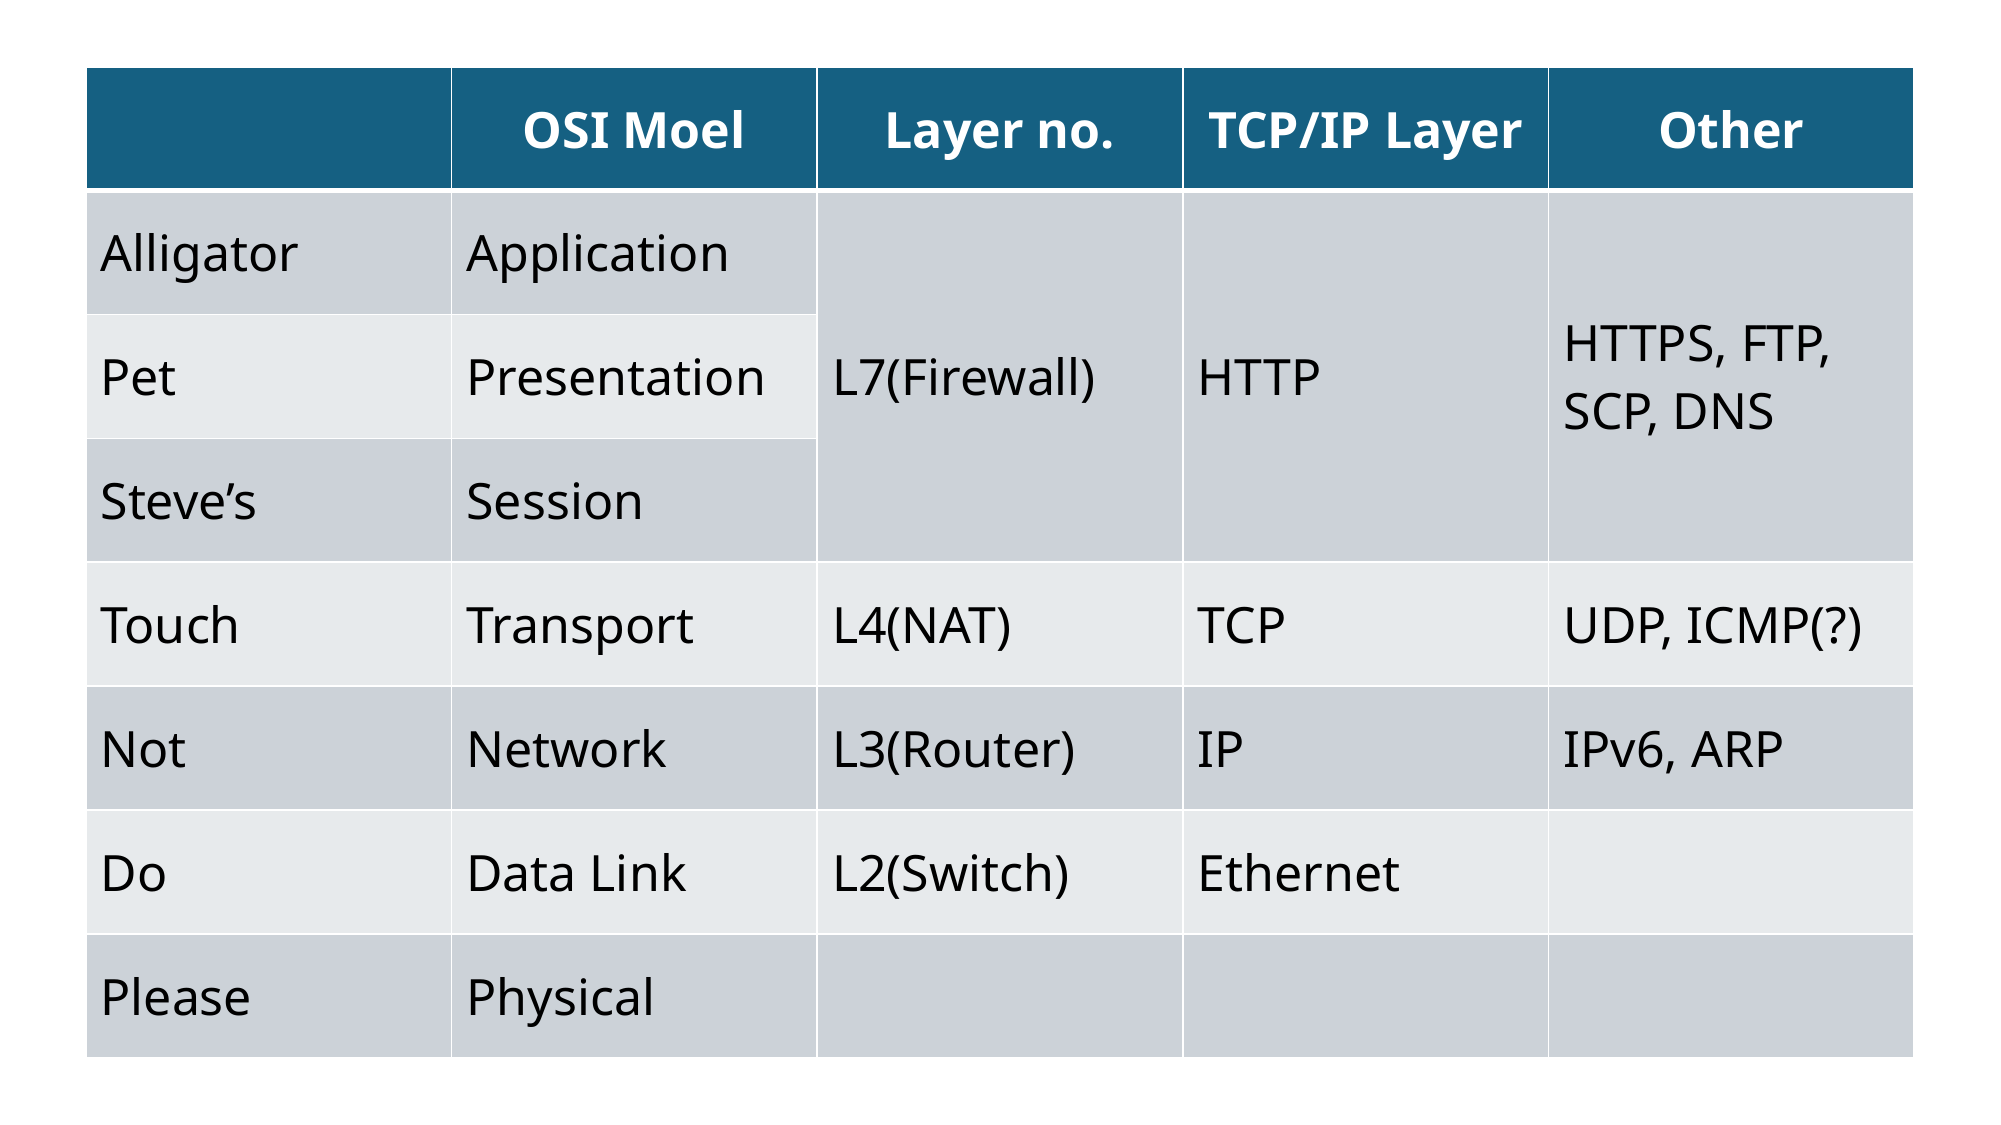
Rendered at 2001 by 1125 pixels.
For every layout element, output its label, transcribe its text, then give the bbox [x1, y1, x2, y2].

table_cell Session [452, 439, 816, 561]
table_cell Touch [87, 563, 451, 685]
table_cell L2(Switch) [818, 811, 1182, 933]
table_cell TCP [1184, 563, 1548, 685]
table_cell Data Link [452, 811, 816, 933]
table_cell L4(NAT) [818, 563, 1182, 685]
table_cell L3(Router) [818, 687, 1182, 809]
table_header OSI Moel [452, 68, 816, 188]
table_cell Alligator [87, 193, 451, 314]
table_cell Not [87, 687, 451, 809]
table_cell UDP, ICMP(?) [1549, 563, 1913, 685]
table_cell HTTPS, FTP, SCP, DNS [1549, 193, 1913, 561]
table_cell L7(Firewall) [818, 193, 1182, 561]
table_cell Do [87, 811, 451, 933]
table_cell Ethernet [1184, 811, 1548, 933]
table_cell Pet [87, 315, 451, 438]
table_cell Transport [452, 563, 816, 685]
table_header TCP/IP Layer [1184, 68, 1548, 188]
table_cell [1549, 811, 1913, 933]
table_header Other [1549, 68, 1913, 188]
table_header [87, 68, 451, 188]
table_header Layer no. [818, 68, 1182, 188]
table_cell Presentation [452, 315, 816, 438]
table_cell IPv6, ARP [1549, 687, 1913, 809]
table_cell HTTP [1184, 193, 1548, 561]
table_cell Please [87, 935, 451, 1057]
table_cell Steve’s [87, 439, 451, 561]
table_cell Physical [452, 935, 816, 1057]
table_cell IP [1184, 687, 1548, 809]
table_cell [1184, 935, 1548, 1057]
table_cell Application [452, 193, 816, 314]
table_cell [1549, 935, 1913, 1057]
table_cell [818, 935, 1182, 1057]
table_cell Network [452, 687, 816, 809]
